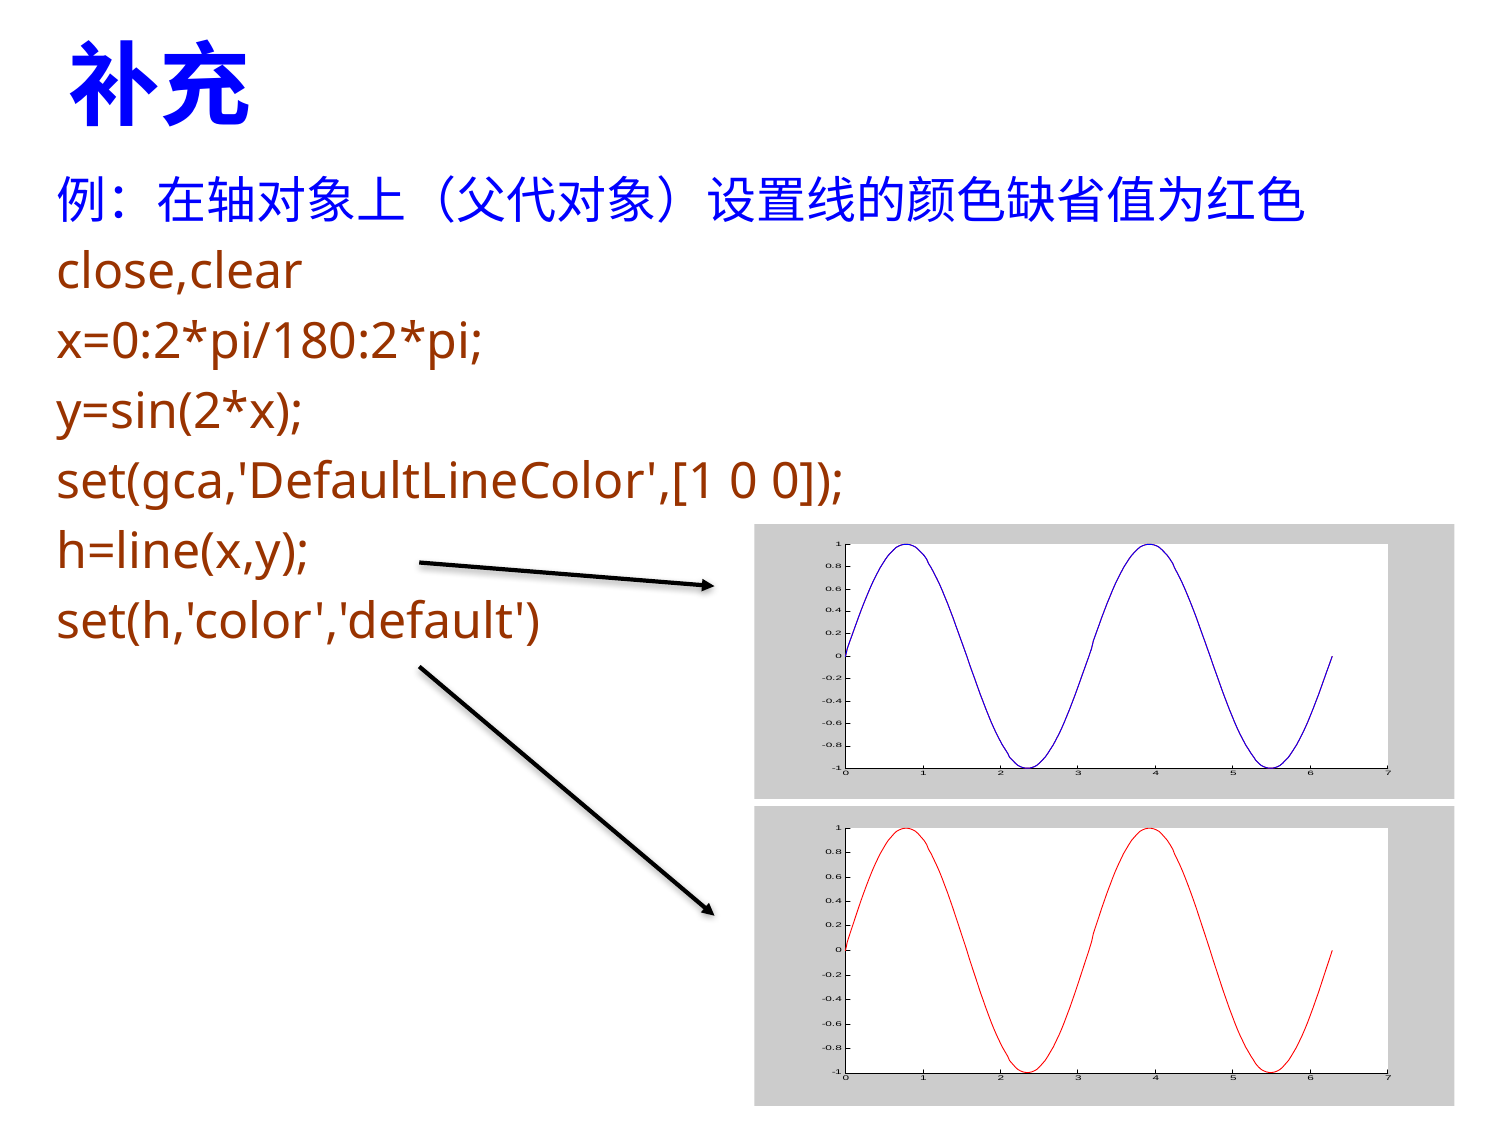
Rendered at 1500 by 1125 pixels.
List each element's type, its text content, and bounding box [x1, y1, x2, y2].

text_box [418, 562, 715, 587]
picture [754, 523, 1455, 799]
picture [754, 805, 1455, 1107]
list 例：在轴对象上（父代对象）设置线的颜色缺省值为红色 close,clear x=0:2*pi/180:2*pi; y=sin(2*x); set(gca,'DefaultLineColor',[1 0 0]); h=line(x,y); set(h,'color','default') [41, 160, 1341, 814]
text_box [418, 666, 715, 916]
text_box 补充 [53, 19, 1105, 145]
